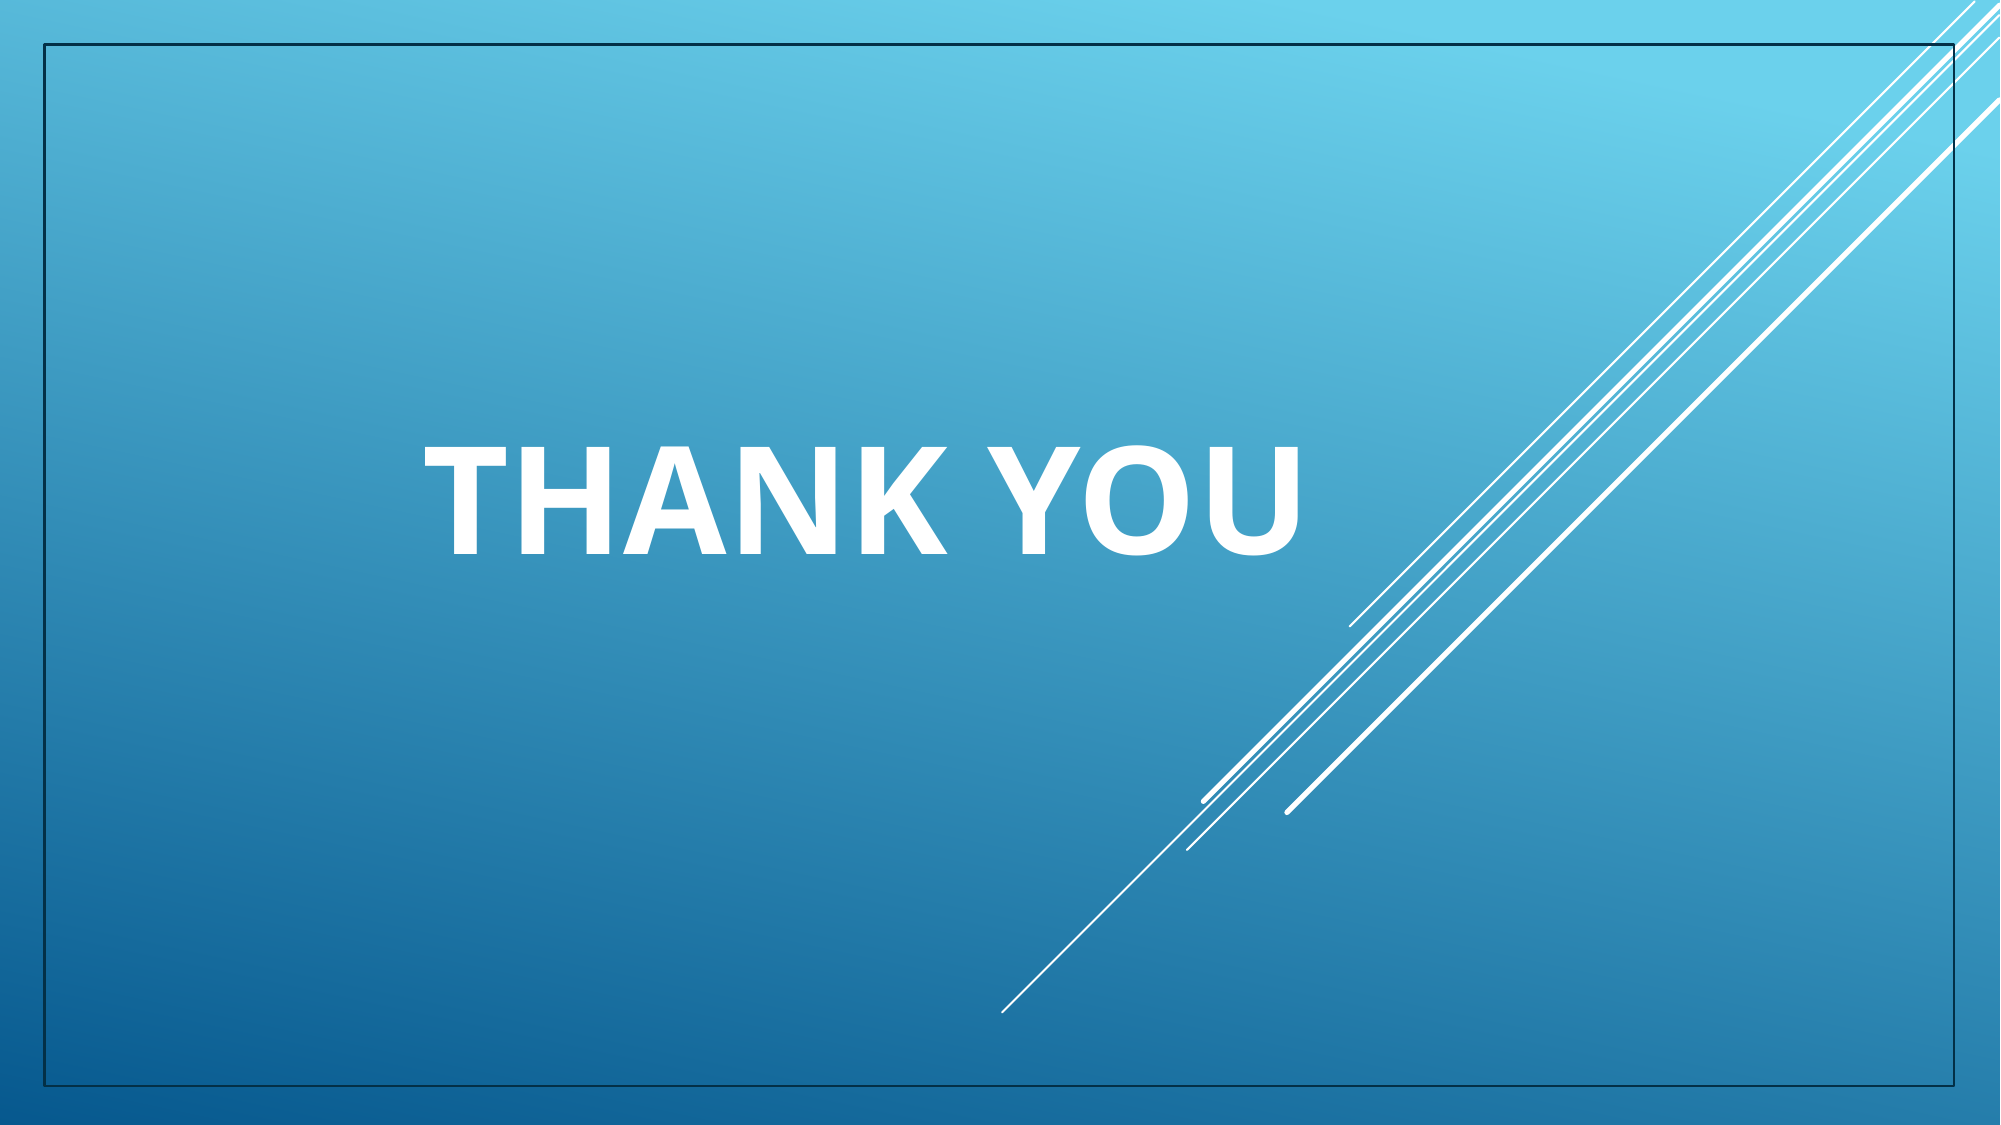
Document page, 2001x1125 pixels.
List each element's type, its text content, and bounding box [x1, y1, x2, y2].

text_box [43, 43, 1955, 1087]
text_box THANK YOU [407, 397, 1326, 592]
